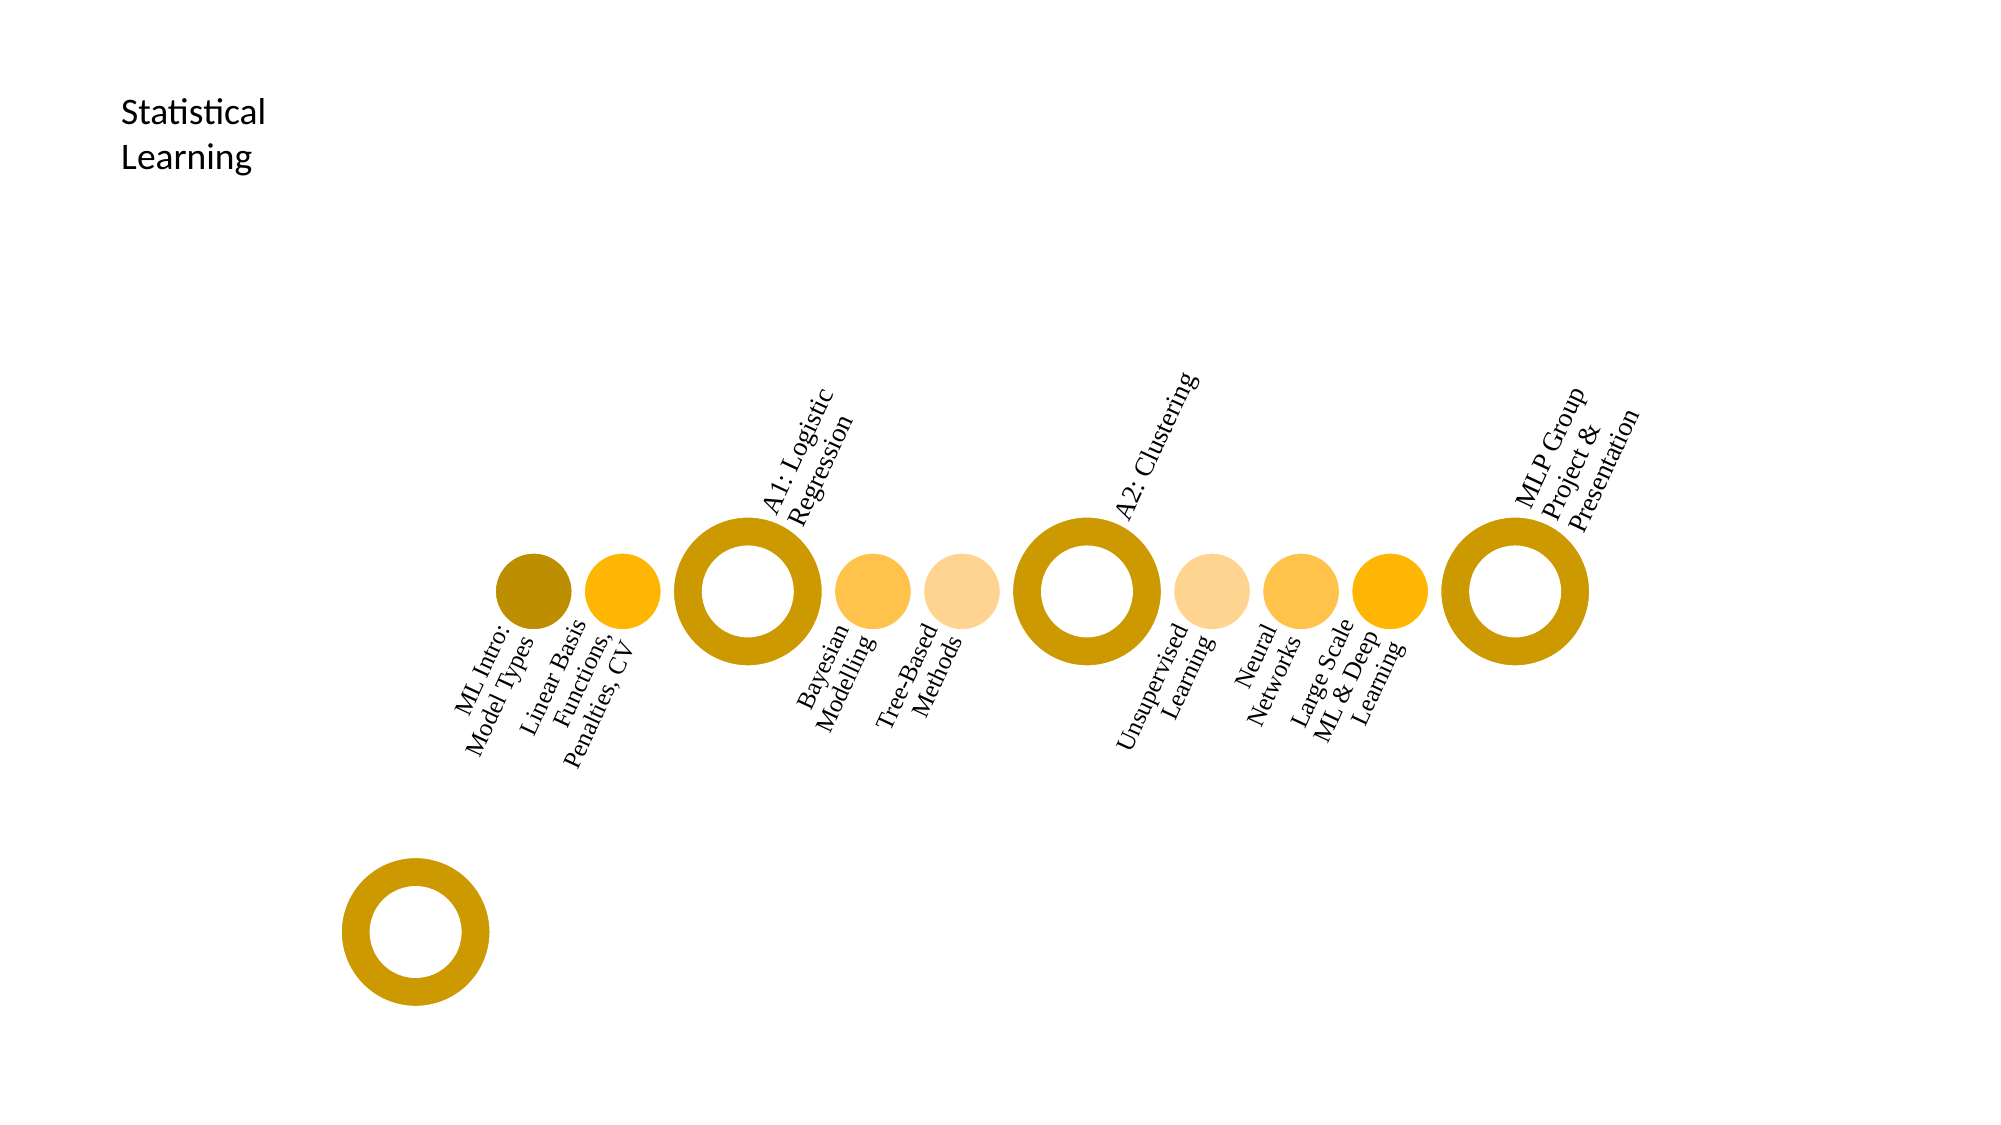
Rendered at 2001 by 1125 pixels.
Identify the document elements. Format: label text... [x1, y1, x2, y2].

text_box Statistical Learning [106, 79, 383, 185]
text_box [333, 117, 1667, 1007]
